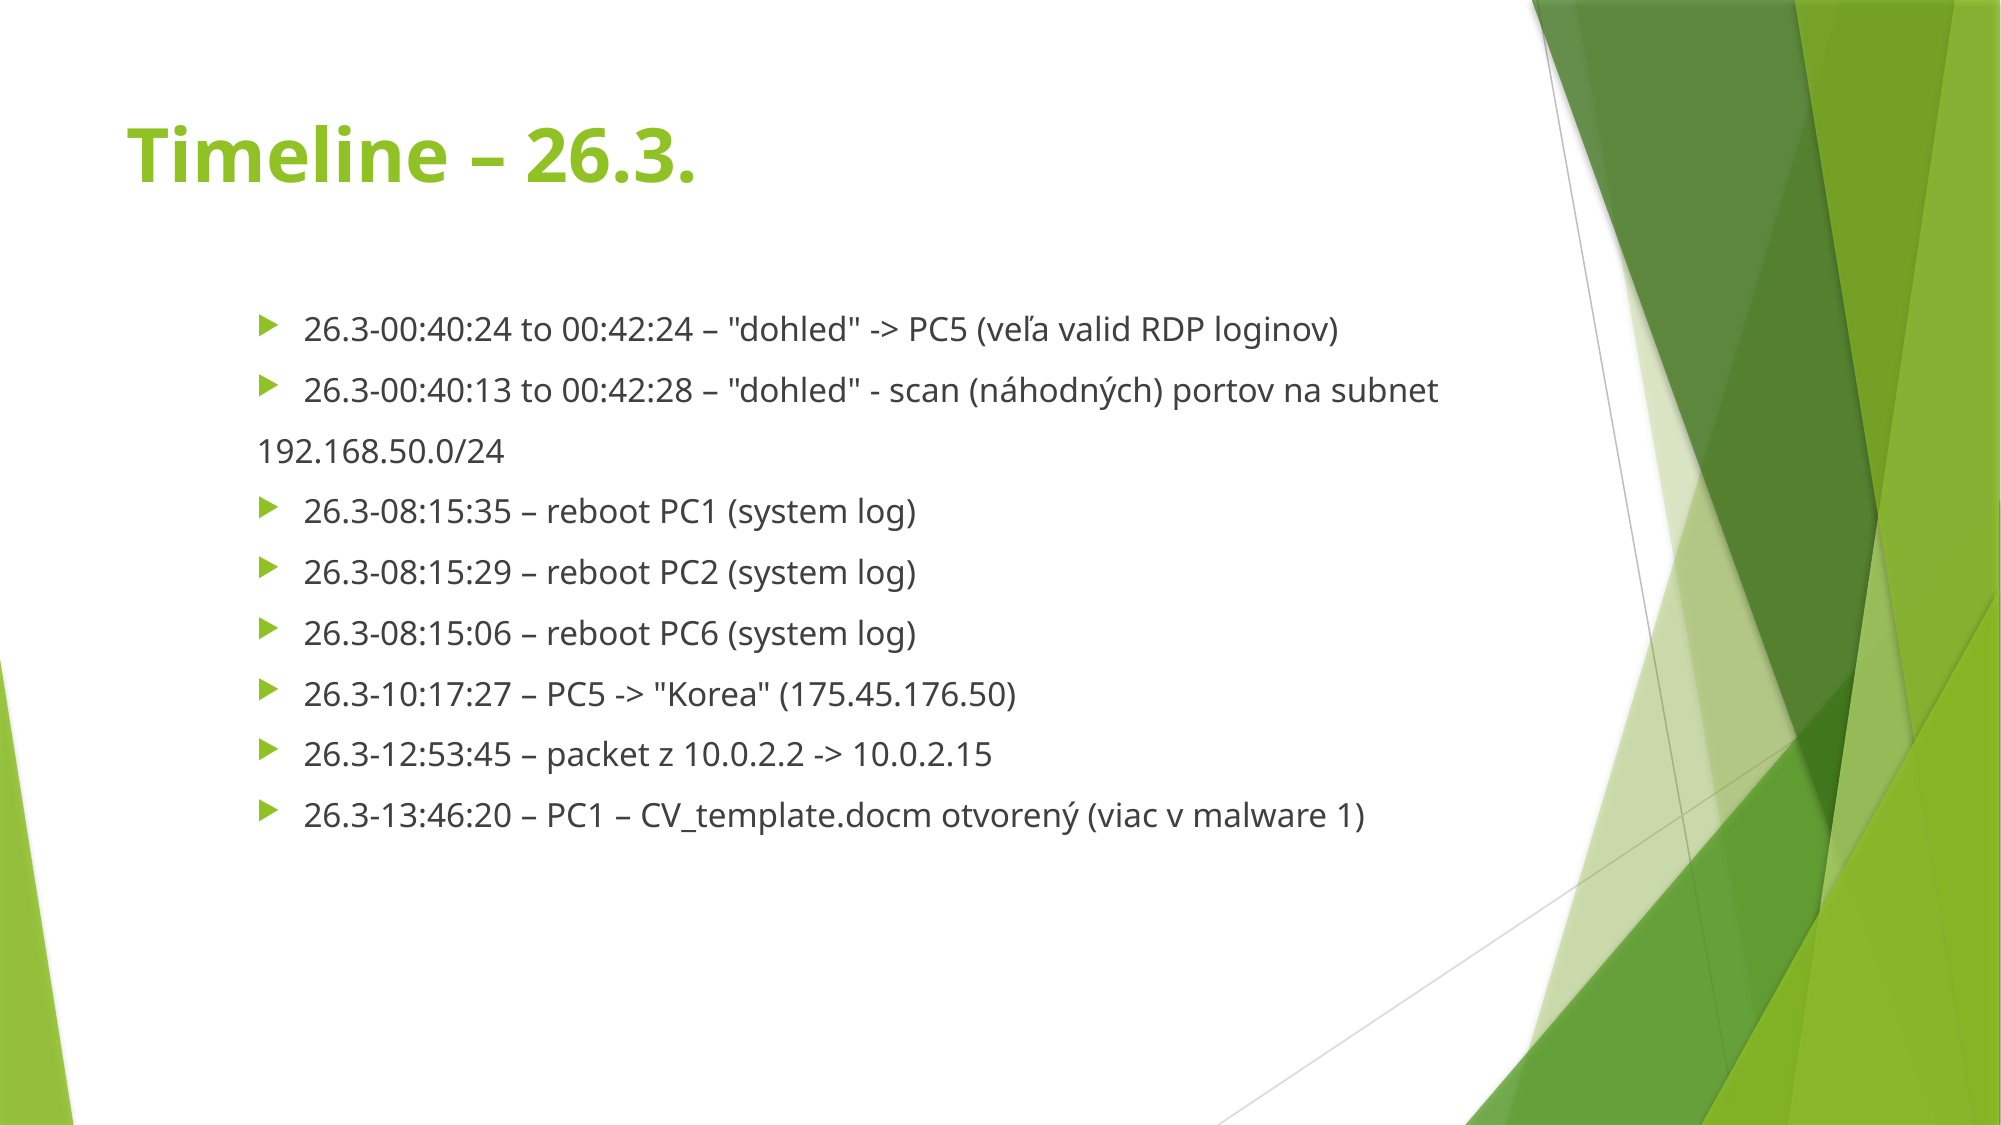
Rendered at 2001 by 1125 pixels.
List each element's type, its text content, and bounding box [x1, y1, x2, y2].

list 26.3-00:40:24 to 00:42:24 – "dohled" -> PC5 (veľa valid RDP loginov) 26.3-00:40:13 to 00:42:28 – "dohled" - scan (náhodných) portov na subnet 192.168.50.0/24 26.3-08:15:35 – reboot PC1 (system log) 26.3-08:15:29 – reboot PC2 (system log) 26.3-08:15:06 – reboot PC6 (system log) 26.3-10:17:27 – PC5 -> "Korea" (175.45.176.50) 26.3-12:53:45 – packet z 10.0.2.2 -> 10.0.2.15 26.3-13:46:20 – PC1 – CV_template.docm otvorený (viac v malware 1) [166, 301, 1955, 1015]
title Timeline – 26.3. [111, 99, 1522, 317]
